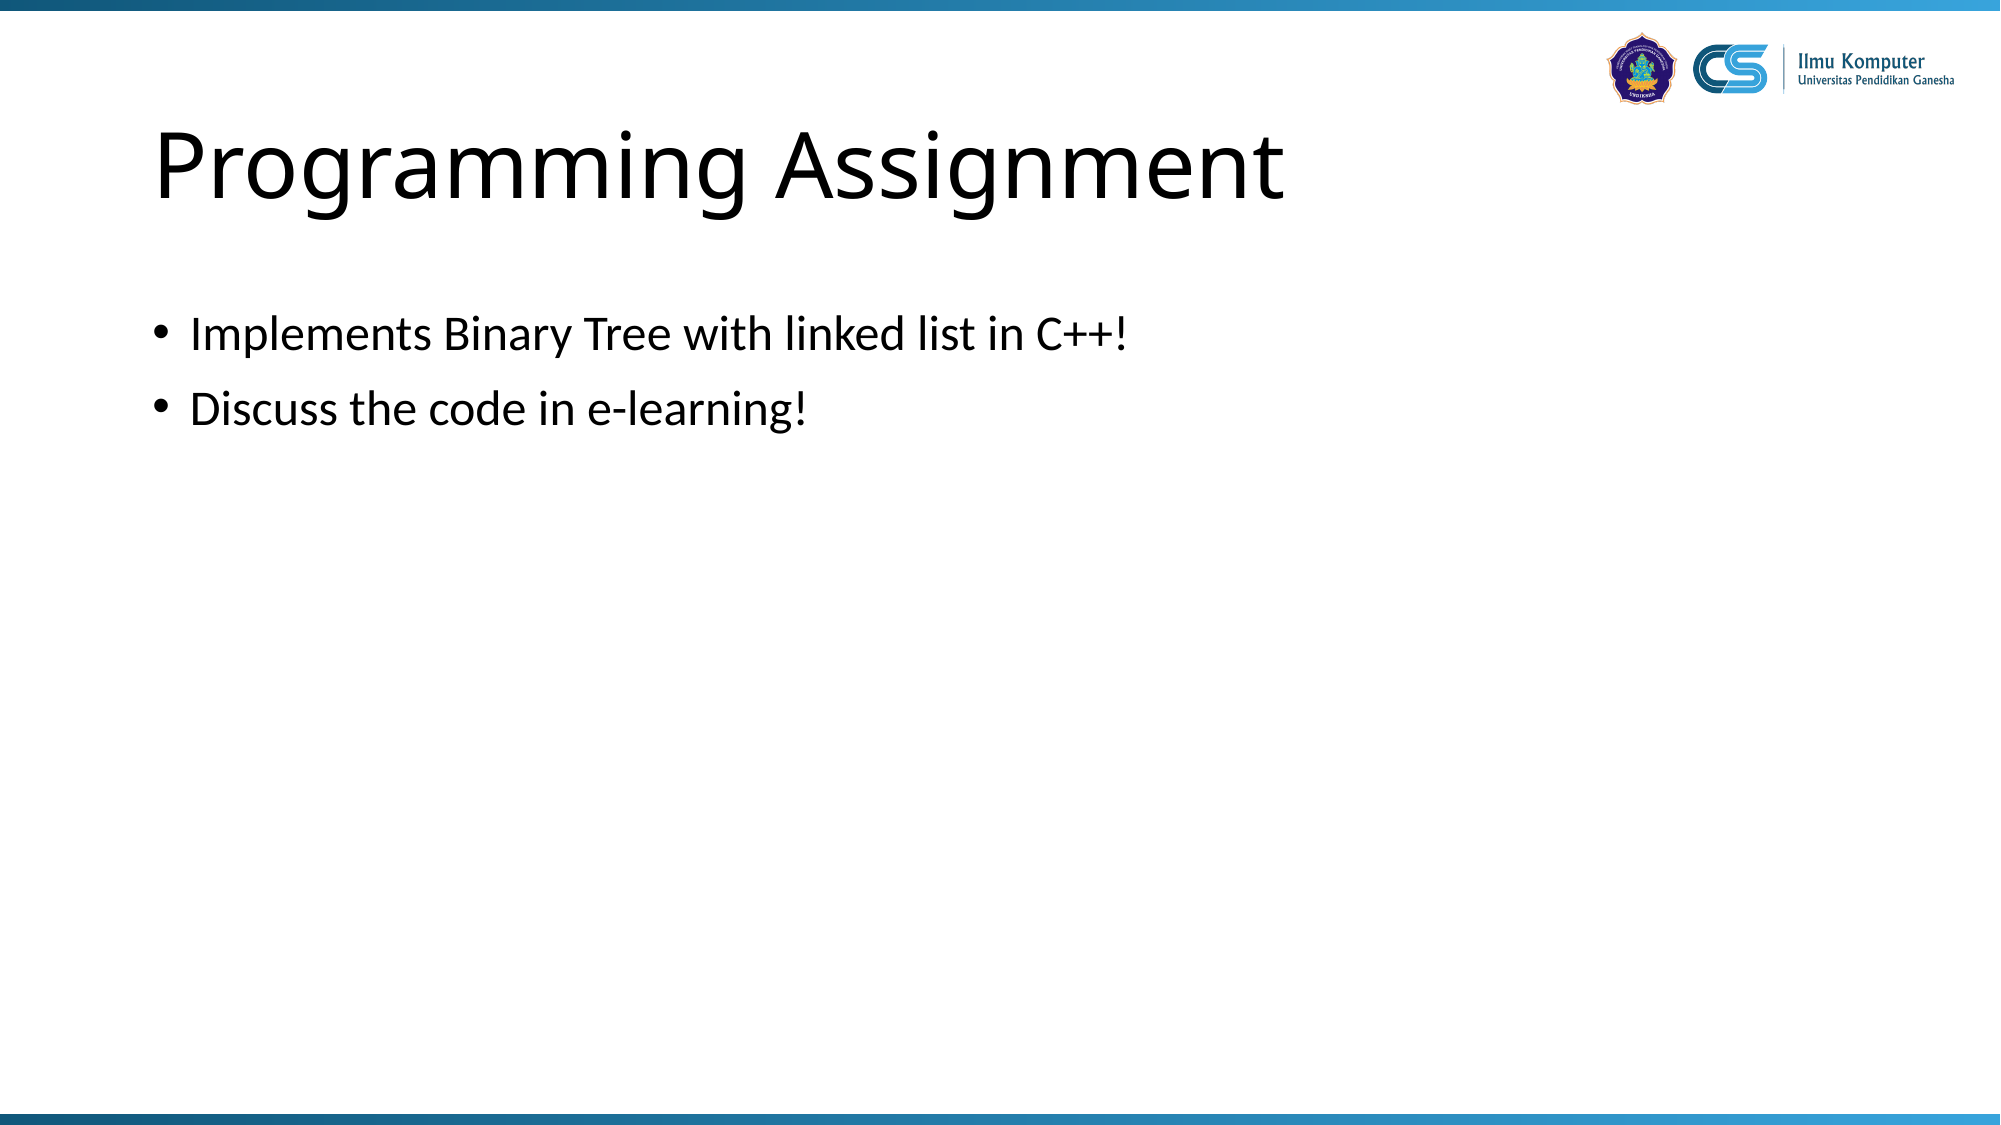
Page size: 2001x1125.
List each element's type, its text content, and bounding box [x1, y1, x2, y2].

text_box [1605, 32, 1954, 105]
title Programming Assignment [137, 59, 1863, 278]
text_box [0, 0, 2000, 11]
text_box [0, 1113, 2000, 1125]
list Implements Binary Tree with linked list in C++! Discuss the code in e-learning! [137, 299, 1863, 1014]
